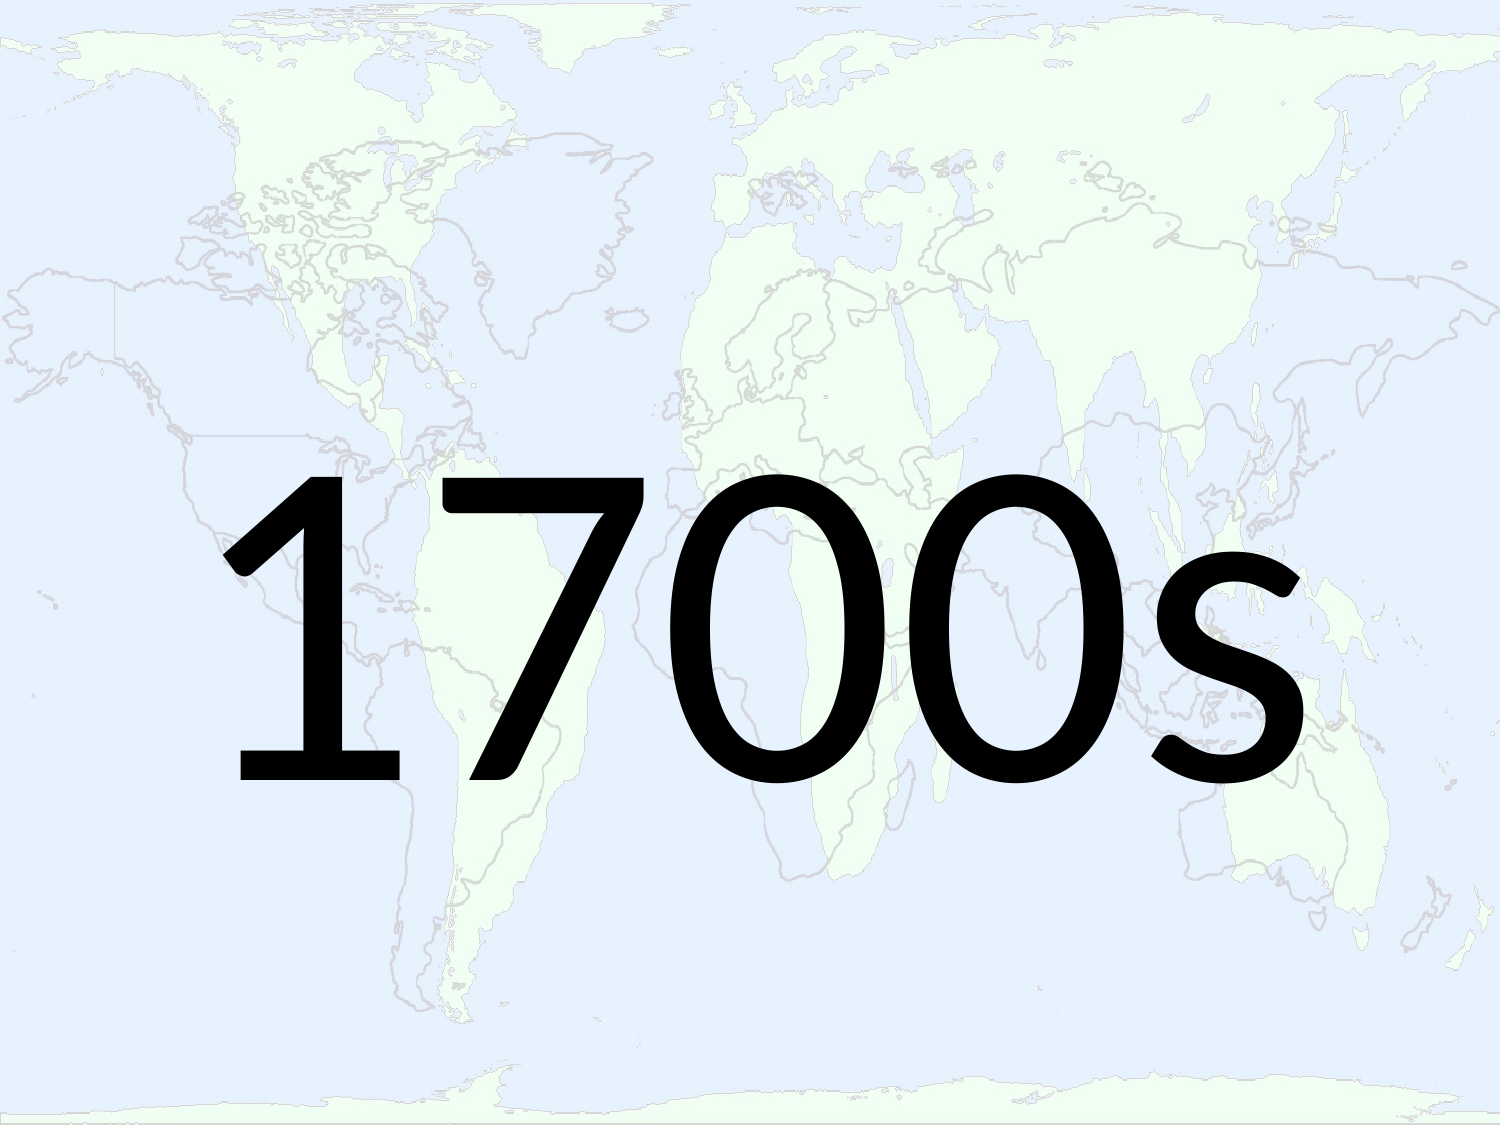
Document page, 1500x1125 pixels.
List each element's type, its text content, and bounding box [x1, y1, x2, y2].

list 1700s [76, 149, 1427, 892]
